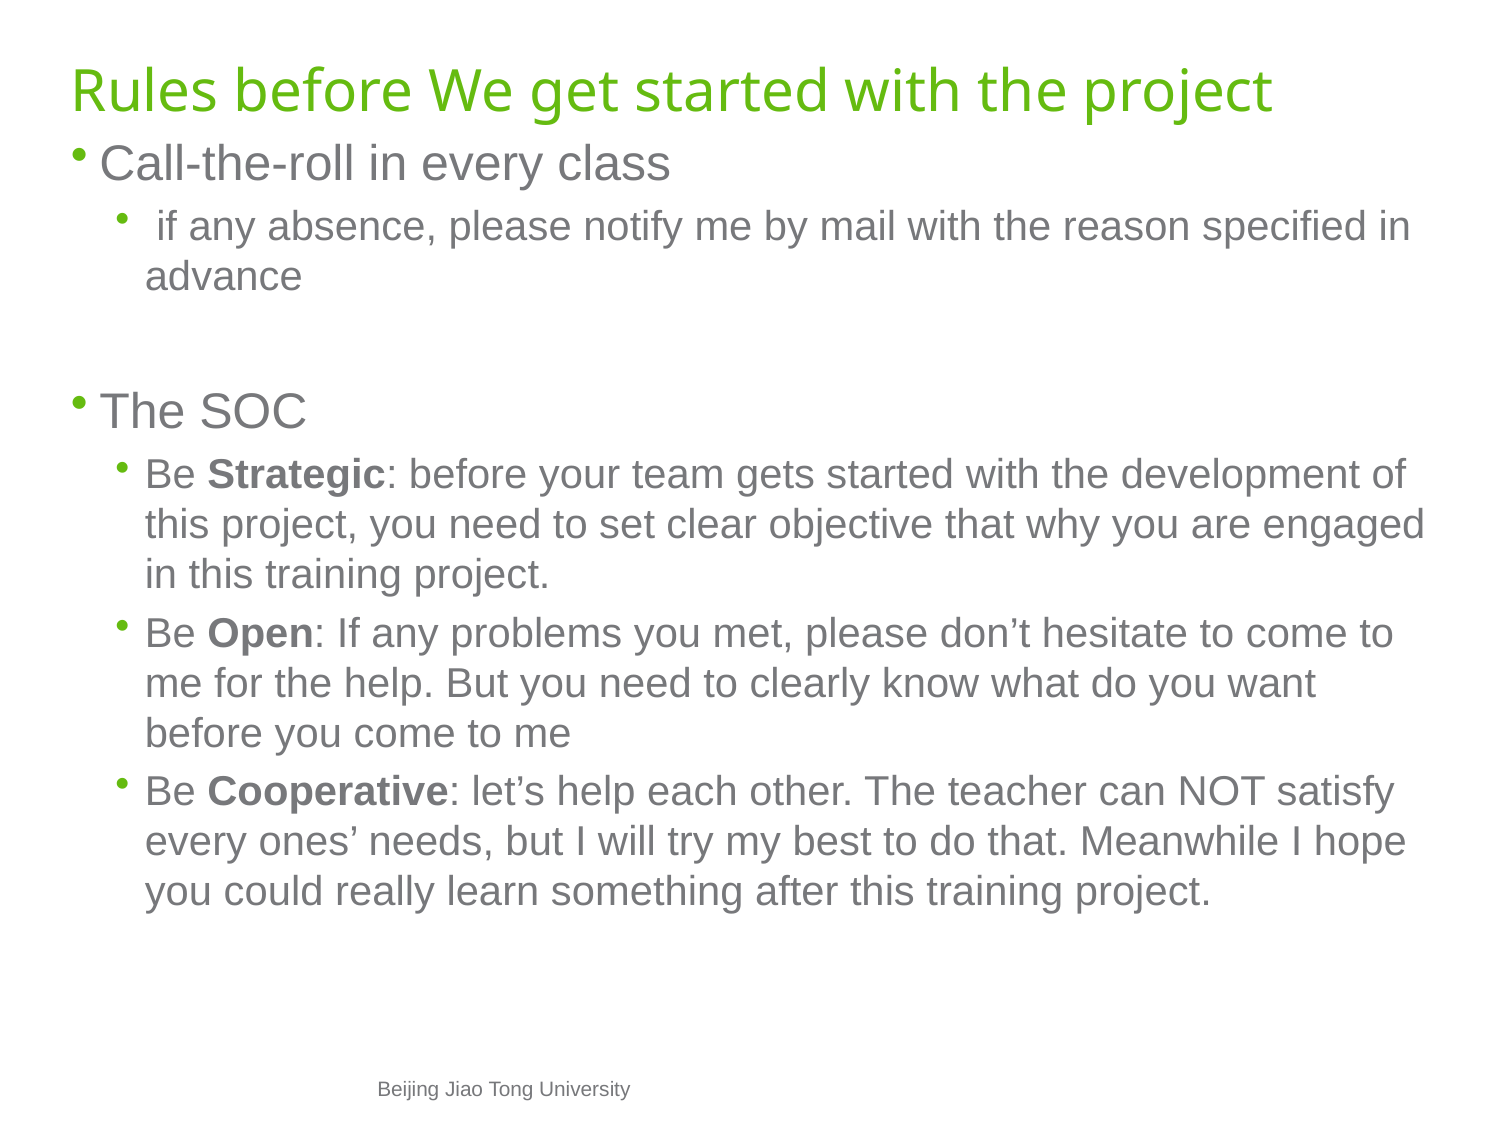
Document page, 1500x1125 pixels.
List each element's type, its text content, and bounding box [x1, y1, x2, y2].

list Beijing Jiao Tong University [263, 1075, 751, 1120]
list Call-the-roll in every class if any absence, please notify me by mail with the reason specified in advance The SOC Be Strategic: before your team gets started with the development of this project, you need to set clear objective that why you are engaged in this training project. Be Open: If any problems you met, please don’t hesitate to come to me for the help. But you need to clearly know what do you want before you come to me Be Cooperative: let’s help each other. The teacher can NOT satisfy every ones’ needs, but I will try my best to do that. Meanwhile I hope you could really learn something after this training project. [70, 130, 1430, 1012]
title Rules before We get started with the project [70, 52, 1430, 130]
